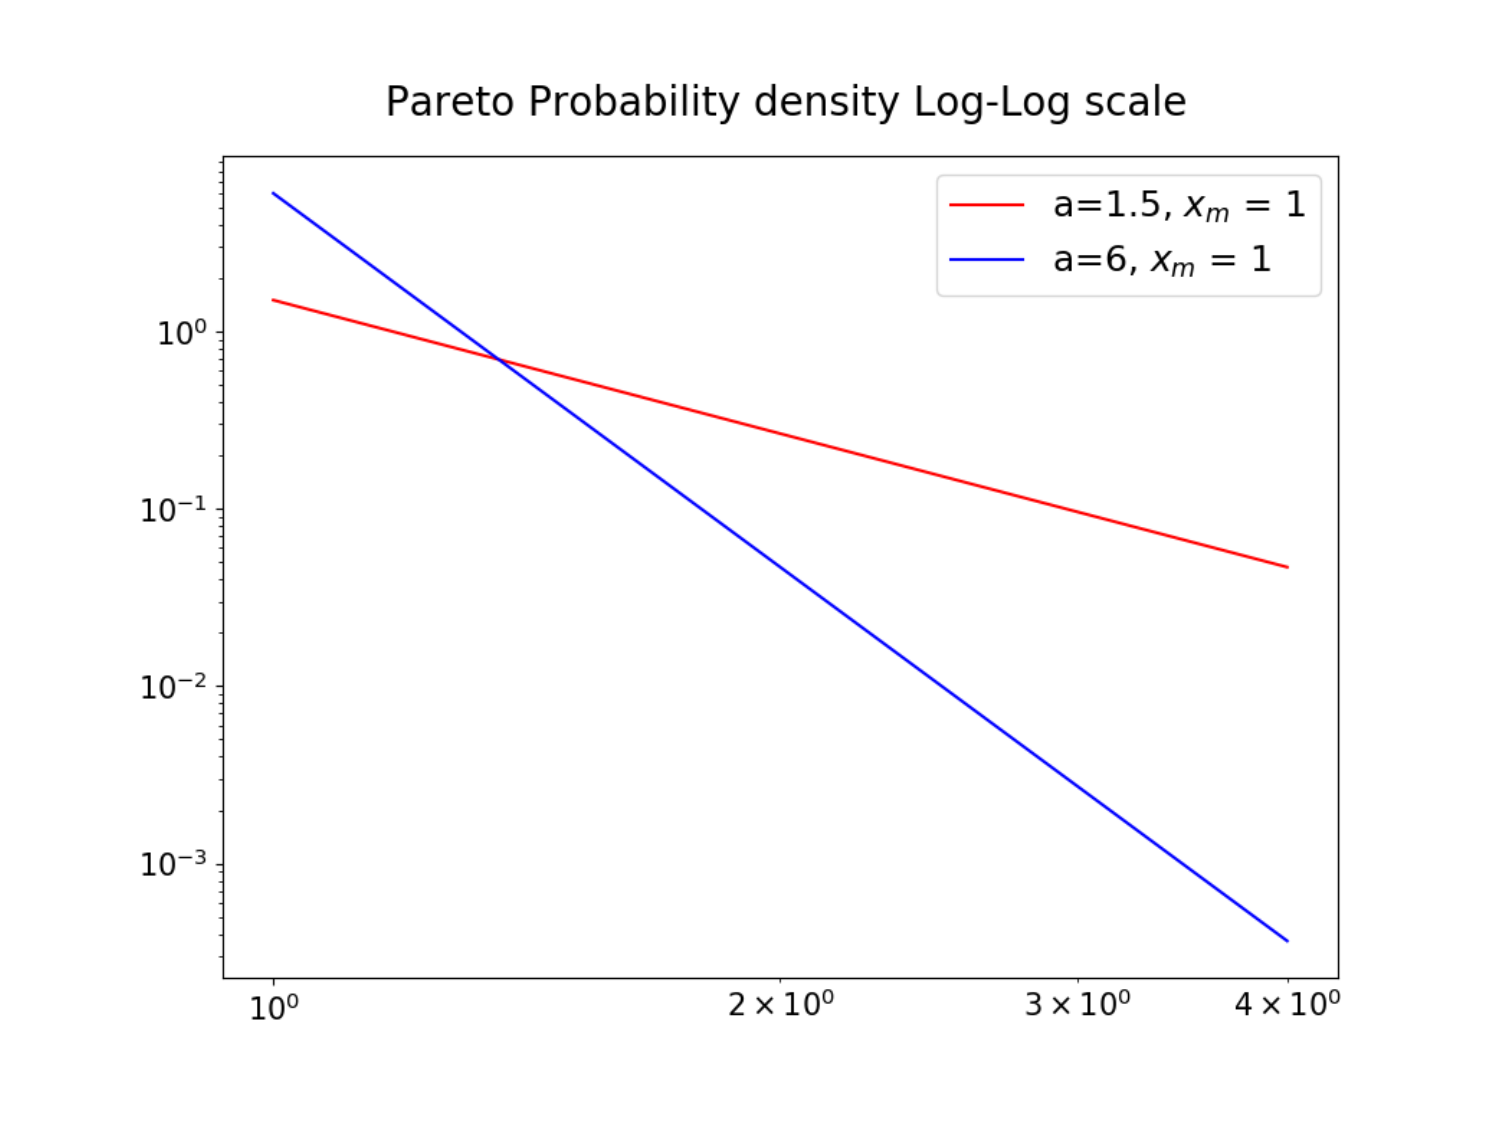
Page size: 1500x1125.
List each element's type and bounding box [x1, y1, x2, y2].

list [43, 28, 1482, 1096]
